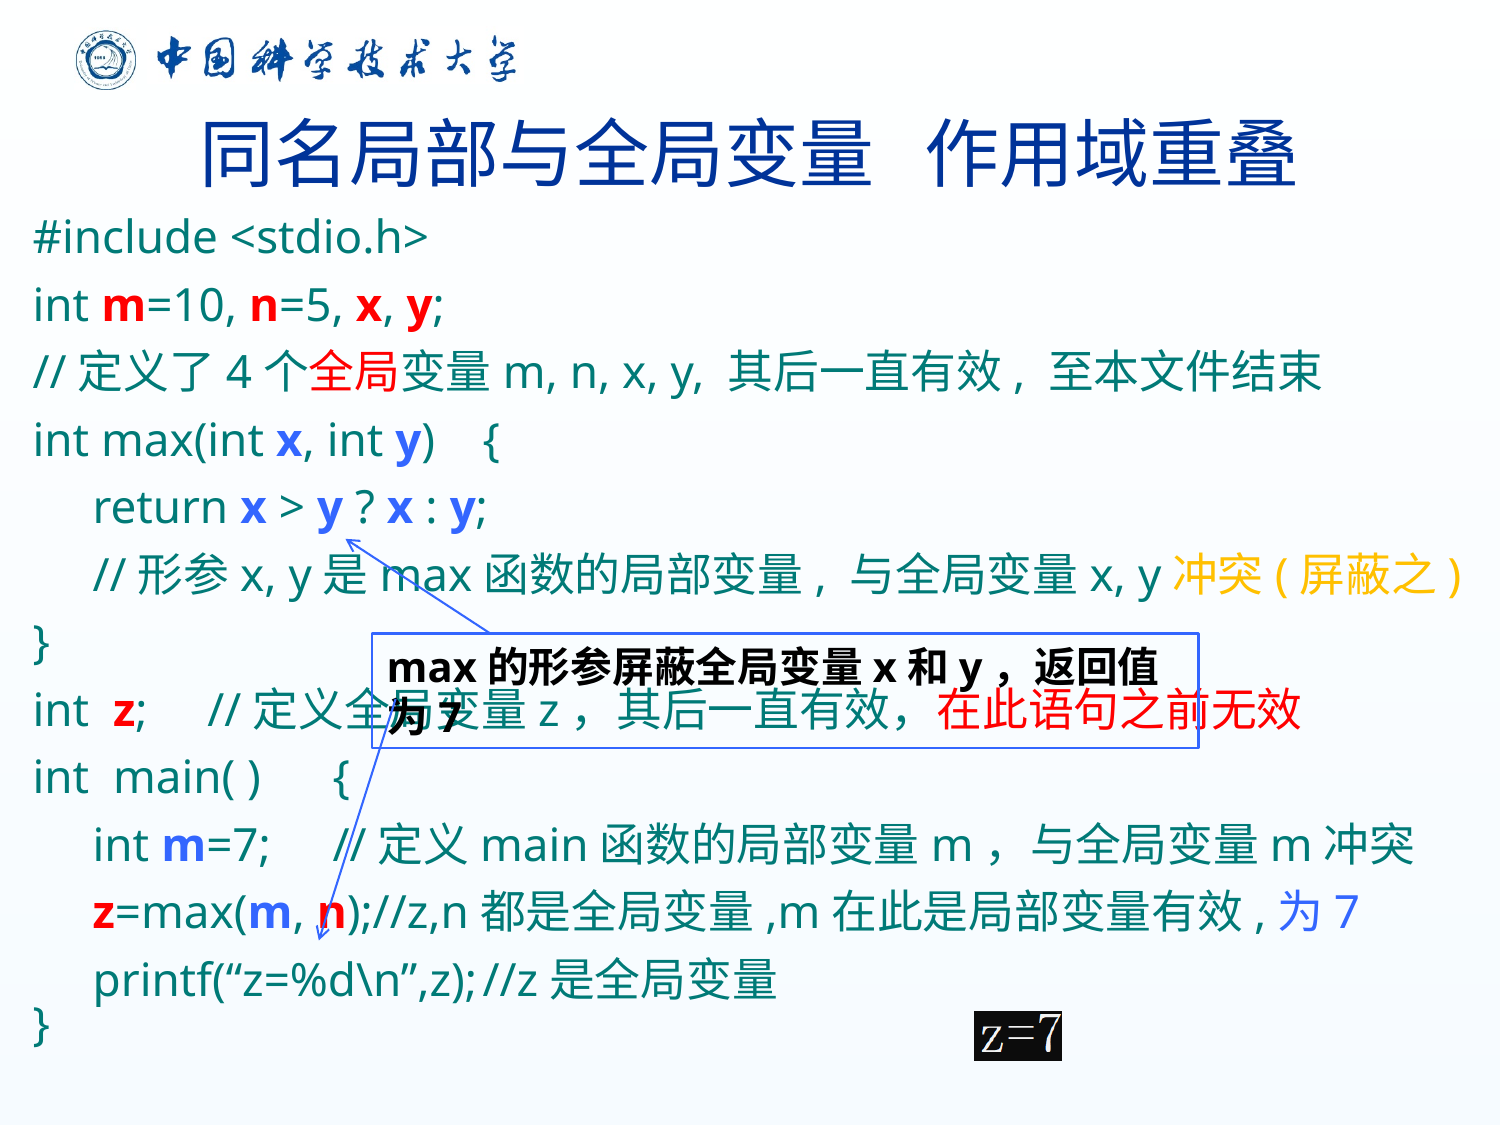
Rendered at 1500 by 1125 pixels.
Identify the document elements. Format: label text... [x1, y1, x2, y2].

picture [974, 1011, 1062, 1061]
picture [74, 27, 136, 90]
text_box max的形参屏蔽全局变量x和y，返回值为7 [371, 633, 1199, 749]
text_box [318, 699, 396, 941]
text_box #include <stdio.h> int m=10, n=5, x, y; //定义了4个全局变量m, n, x, y, 其后一直有效, 至本文件结束 int max(int x, int y) { return x > y ? x : y; //形参x, y是max函数的局部变量, 与全局变量x, y冲突(屏蔽之) } int z; //定义全局变量z，其后一直有效，在此语句之前无效 int main( ) { int m=7; //定义main函数的局部变量m，与全局变量m冲突 z=max(m, n);//z,n都是全局变量,m在此是局部变量有效,为7 printf(“z=%d\n”,z); //z是全局变量 } [17, 200, 1483, 1083]
picture [147, 26, 524, 84]
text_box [345, 538, 491, 634]
title 同名局部与全局变量 作用域重叠 [49, 90, 1451, 213]
